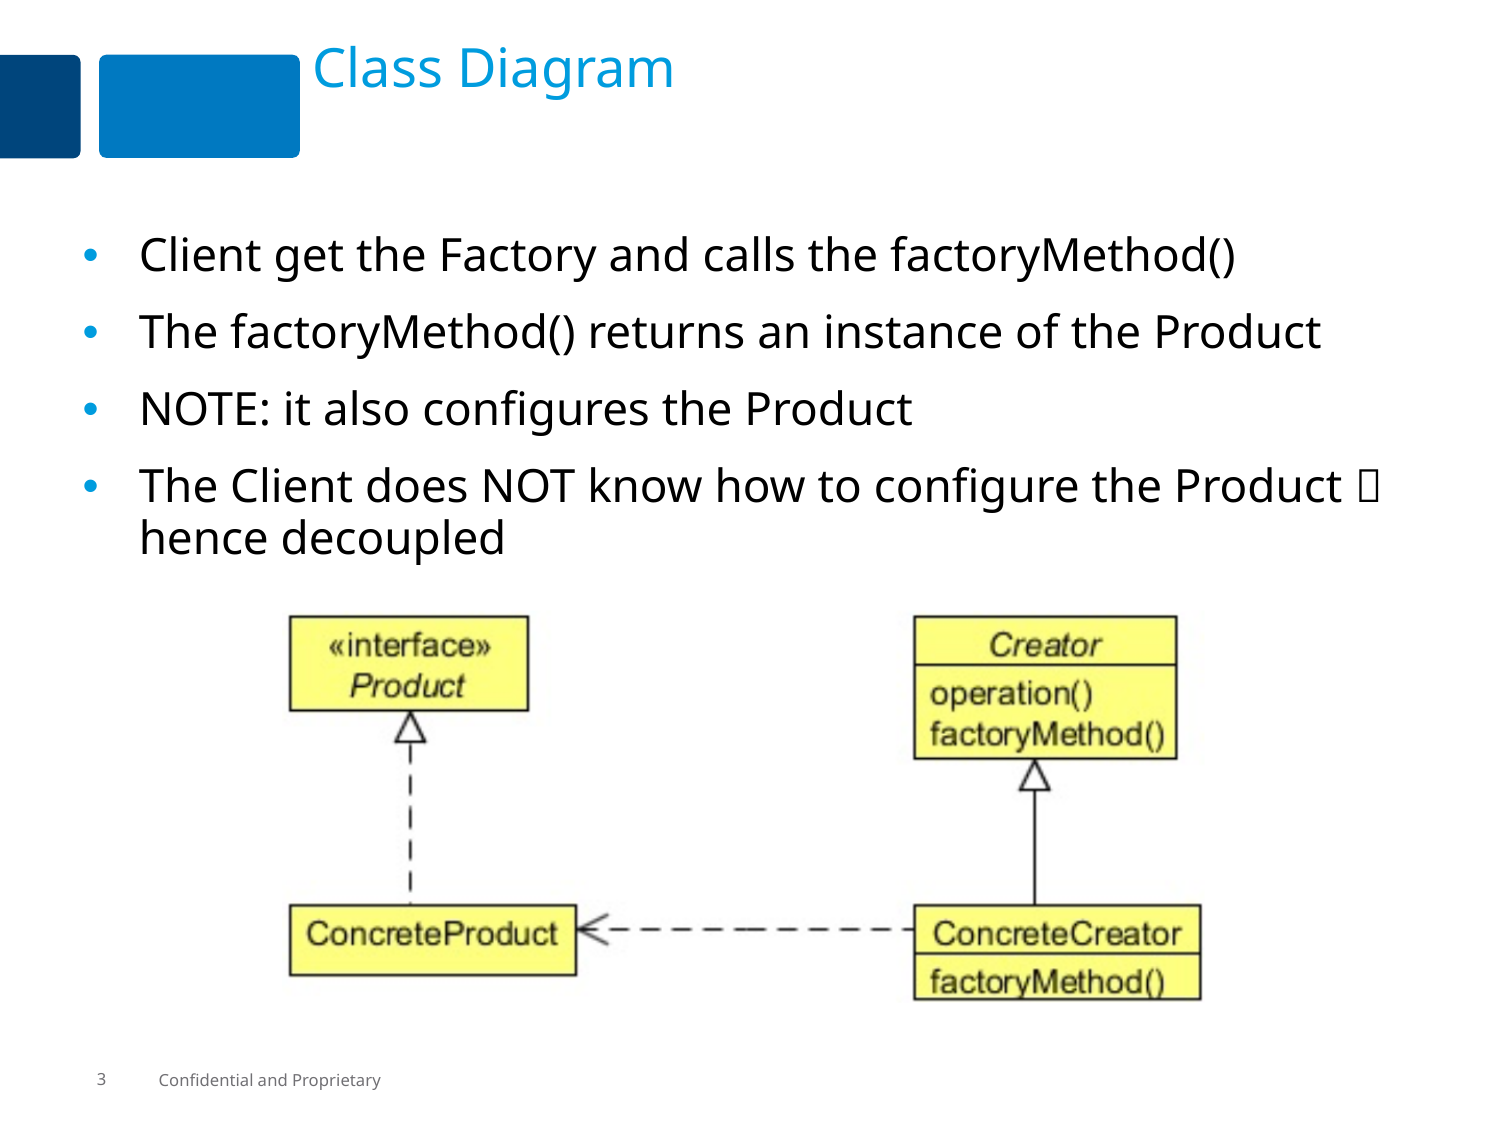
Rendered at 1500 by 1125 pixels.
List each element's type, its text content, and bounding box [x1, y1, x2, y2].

list Client get the Factory and calls the factoryMethod() The factoryMethod() returns an instance of the Product NOTE: it also configures the Product The Client does NOT know how to configure the Product  hence decoupled [82, 221, 1413, 1013]
picture [276, 595, 1219, 1013]
title Class Diagram [312, 37, 1463, 175]
